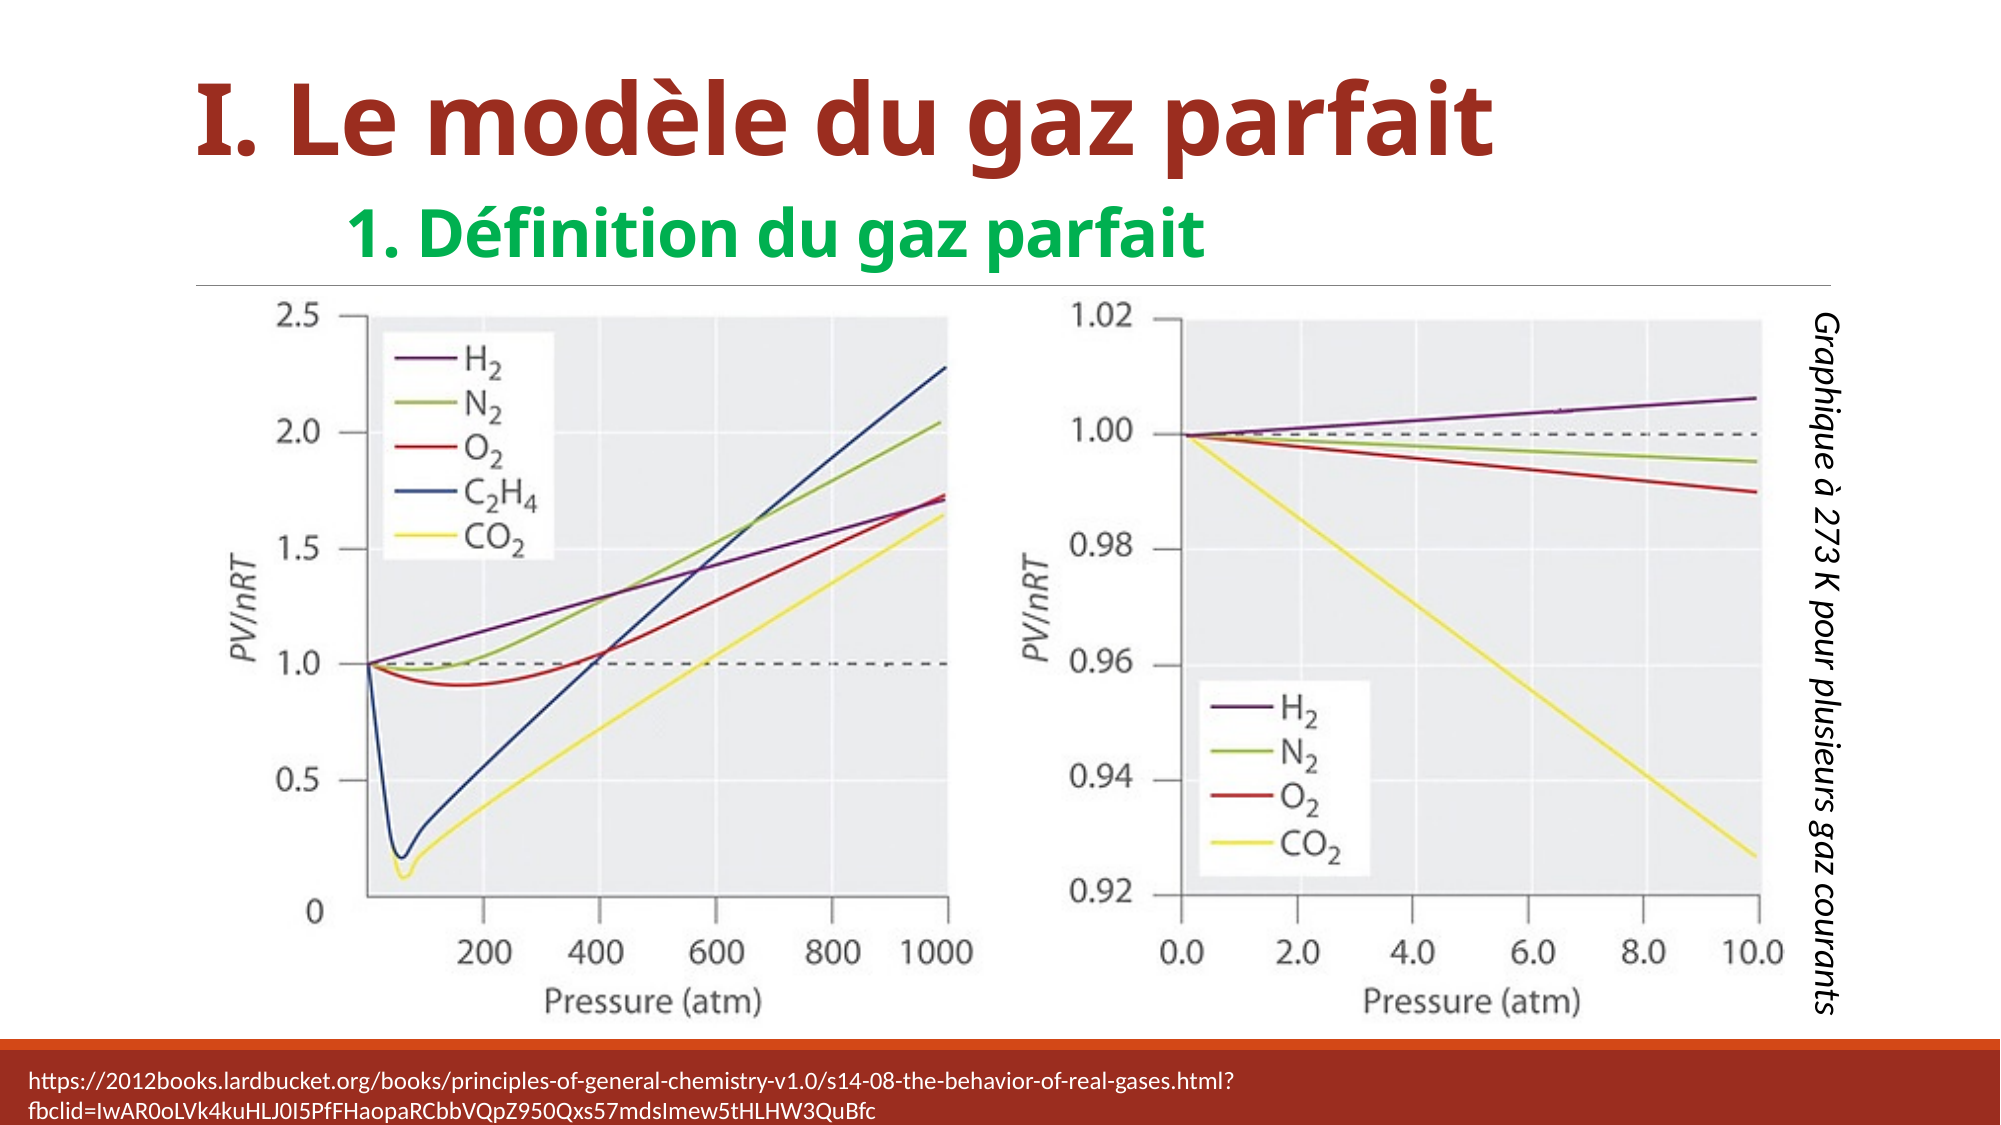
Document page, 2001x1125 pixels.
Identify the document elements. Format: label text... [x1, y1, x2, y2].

text_box Graphique à 273 K pour plusieurs gaz courants [1800, 296, 1861, 1042]
title I. Le modèle du gaz parfait 1. Définition du gaz parfait [180, 47, 1830, 285]
footer https://2012books.lardbucket.org/books/principles-of-general-chemistry-v1.0/s14-08-the-behavior-of-real-gases.html?fbclid=IwAR0oLVk4kuHLJ0I5PfFHaopaRCbbVQpZ950Qxs57mdsImew5tHLHW3QuBfc [13, 1057, 2000, 1118]
picture [225, 295, 1785, 1029]
